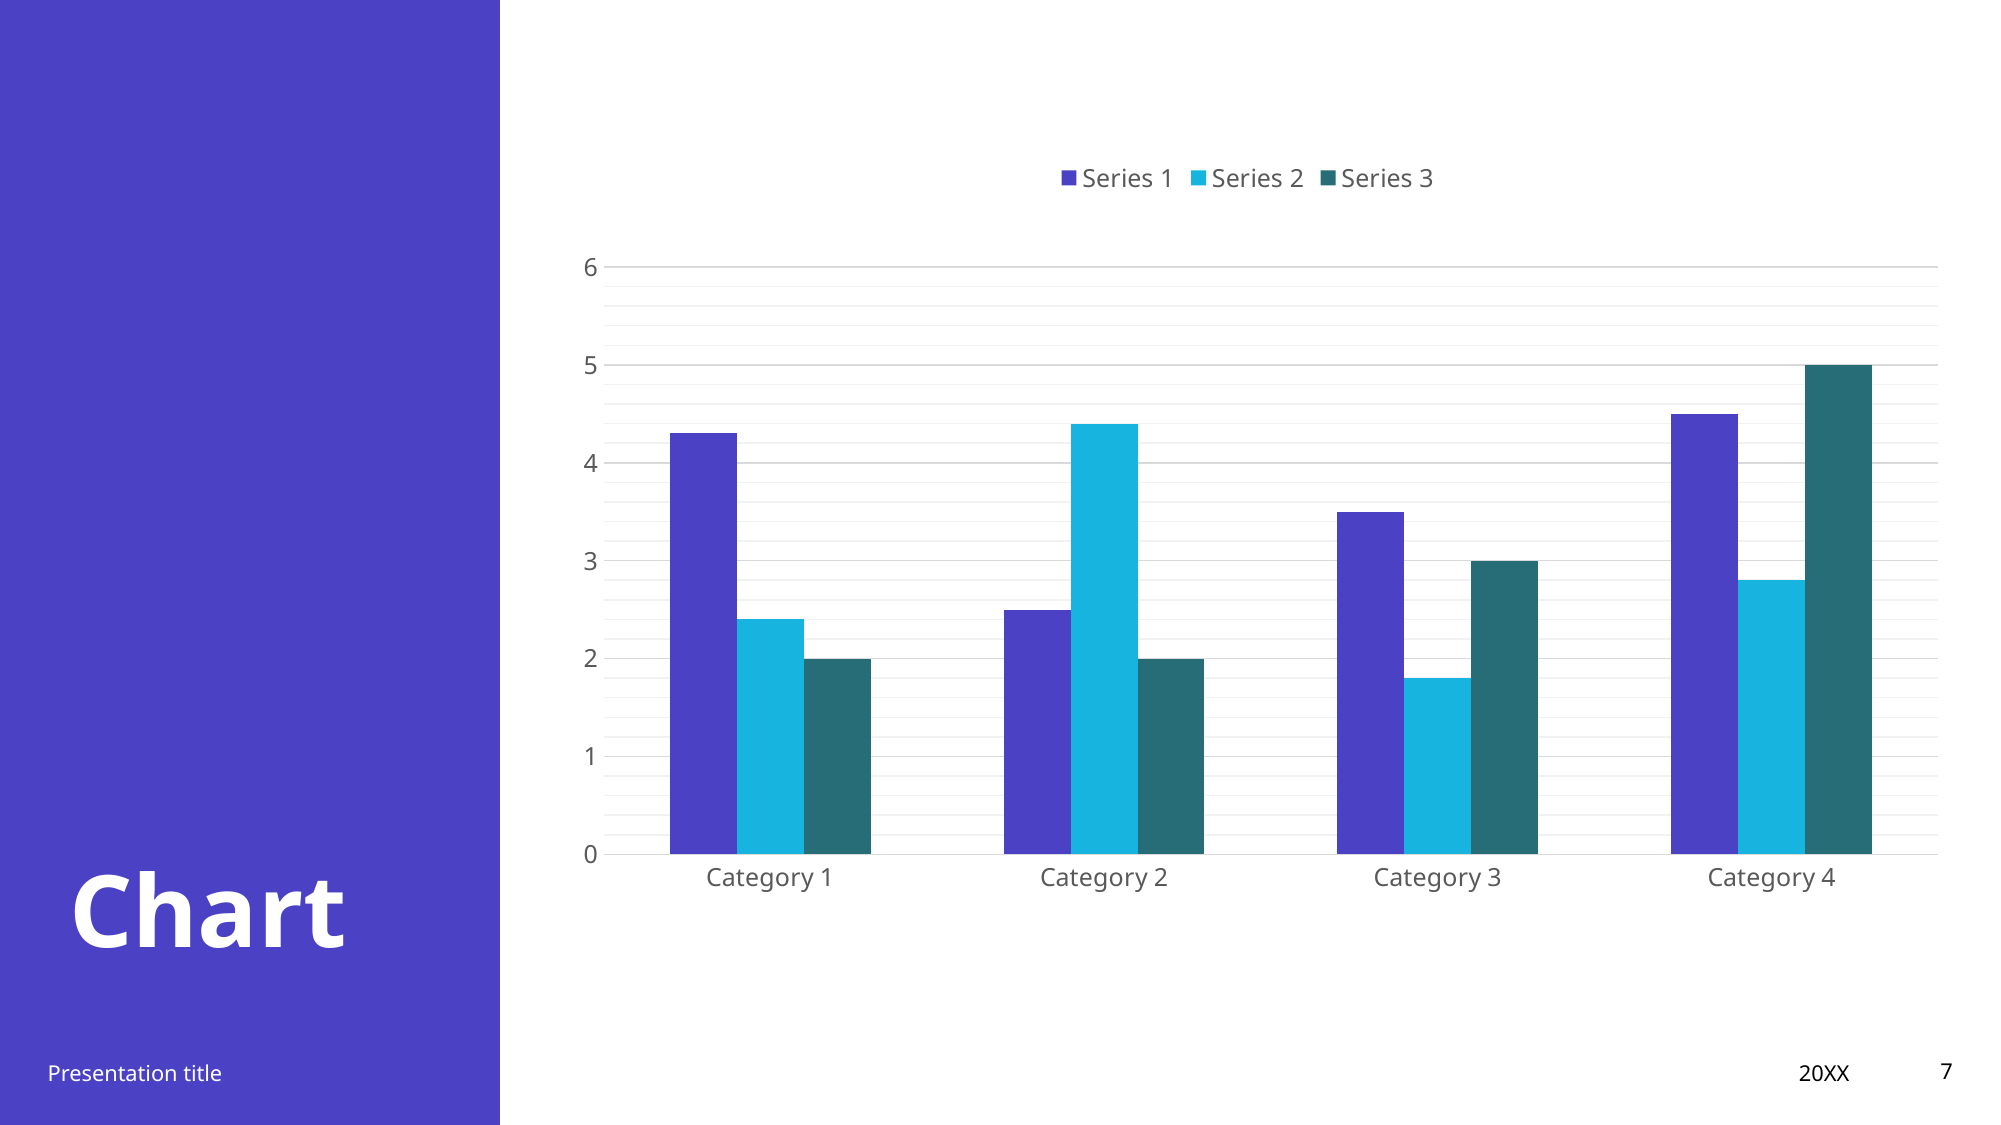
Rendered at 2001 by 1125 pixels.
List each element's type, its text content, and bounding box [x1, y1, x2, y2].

chart [541, 143, 1954, 923]
slide_number 20XX [1150, 1042, 1864, 1103]
slide_number 7 [1864, 1042, 1968, 1103]
title Chart [54, 143, 446, 975]
footer Presentation title [32, 1042, 488, 1103]
